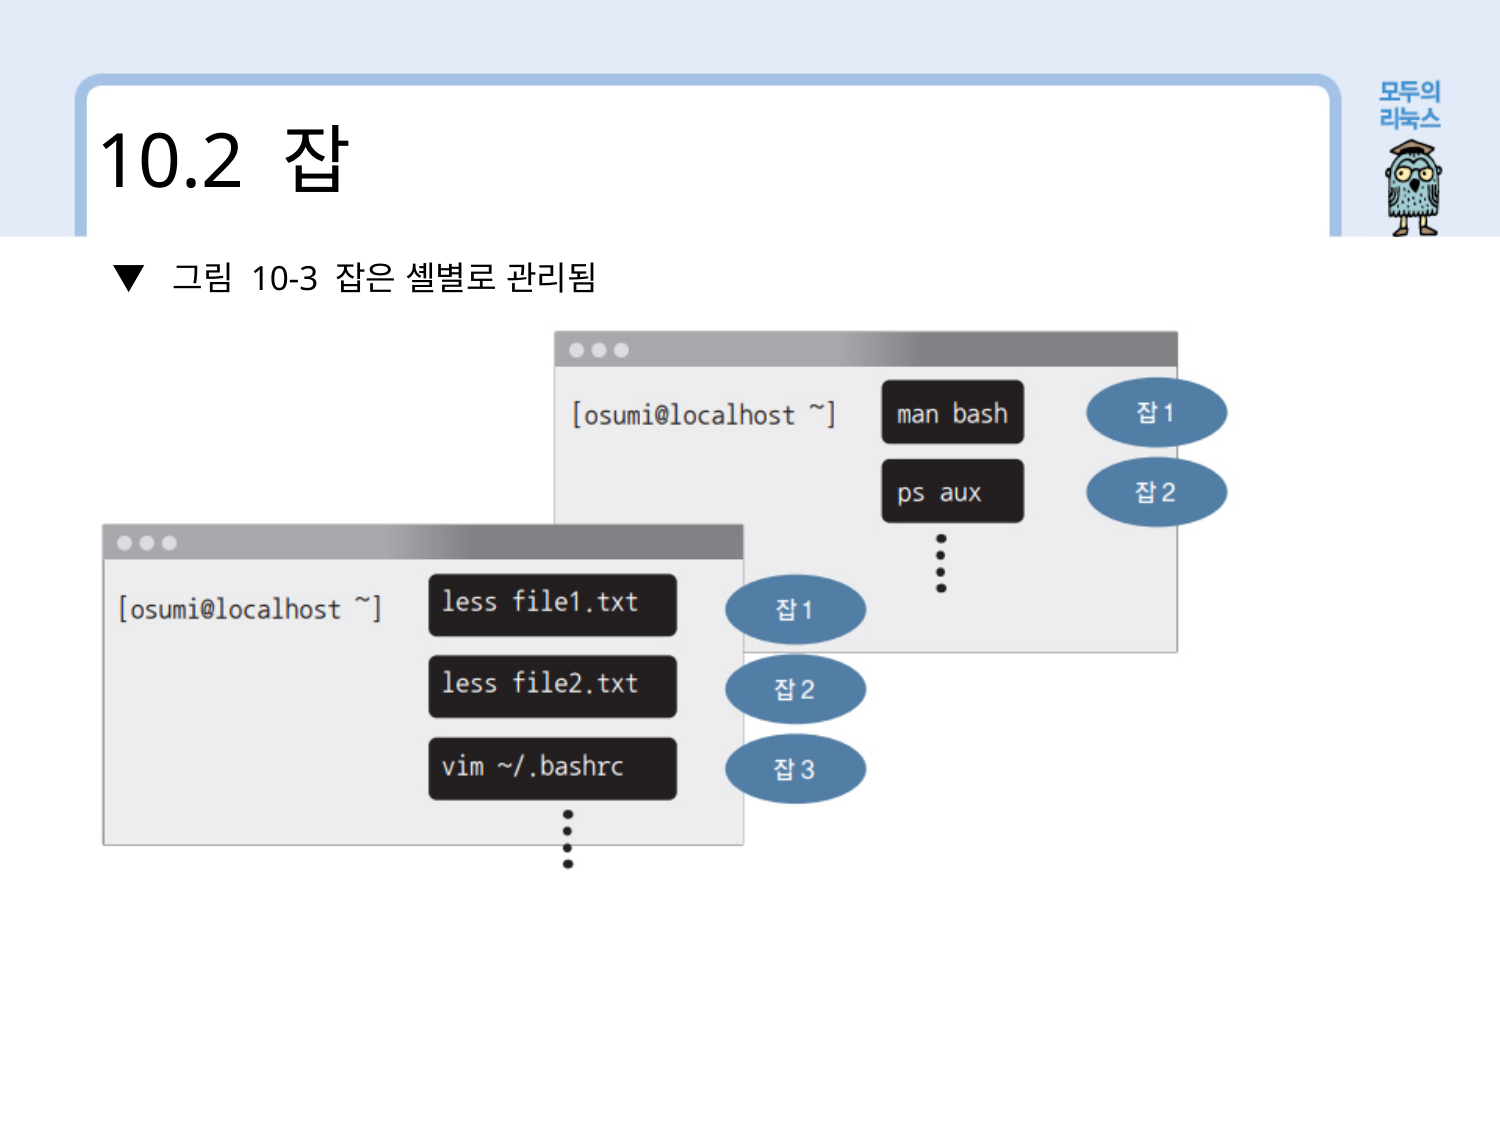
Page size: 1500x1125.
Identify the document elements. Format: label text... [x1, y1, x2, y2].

picture [0, 0, 1500, 1125]
text_box ▼ 그림 10-3 잡은 셸별로 관리됨 [97, 249, 1424, 316]
text_box 10.2 잡 [81, 115, 1335, 221]
